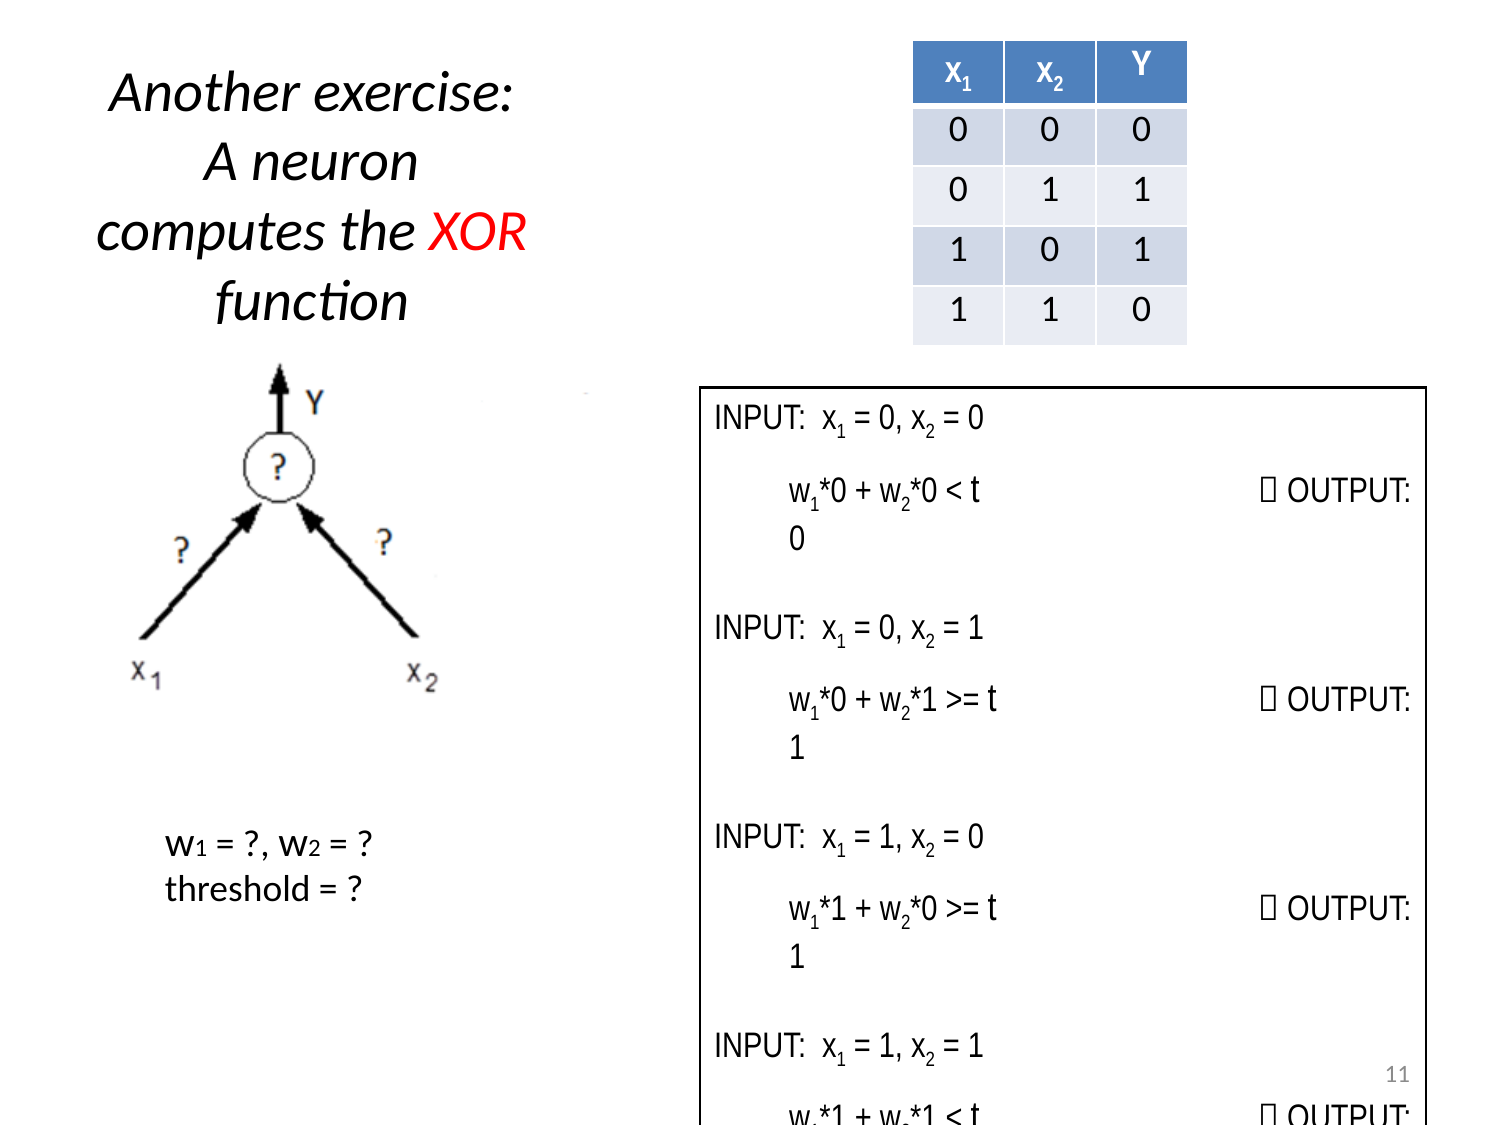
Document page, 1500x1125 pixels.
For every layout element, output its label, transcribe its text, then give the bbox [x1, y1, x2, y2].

table_cell 1 [913, 227, 1003, 285]
table_header x1 [913, 41, 1003, 103]
table_cell 0 [1005, 227, 1095, 285]
table_cell 1 [1005, 167, 1095, 225]
table_header x2 [1005, 41, 1095, 103]
table_cell 0 [913, 167, 1003, 225]
text_box INPUT: x1 = 0, x2 = 0 w1*0 + w2*0 < t  OUTPUT: 0 INPUT: x1 = 0, x2 = 1 w1*0 + w2*1 >= t  OUTPUT: 1 INPUT: x1 = 1, x2 = 0 w1*1 + w2*0 >= t  OUTPUT: 1 INPUT: x1 = 1, x2 = 1 w1*1 + w2*1 < t  OUTPUT: 0 [699, 387, 1427, 1125]
table_cell 0 [1097, 287, 1187, 345]
table_cell 1 [1005, 287, 1095, 345]
picture [37, 324, 674, 883]
table_cell 1 [913, 287, 1003, 345]
title Another exercise: A neuron computes the XOR function [75, 45, 550, 323]
table_cell 0 [1097, 109, 1187, 165]
table_cell 0 [1005, 109, 1095, 165]
text_box w1 = ?, w2 = ? threshold = ? [150, 892, 488, 917]
table_header Y [1097, 41, 1187, 103]
table_cell 1 [1097, 167, 1187, 225]
table_cell 1 [1097, 227, 1187, 285]
table_cell 0 [913, 109, 1003, 165]
